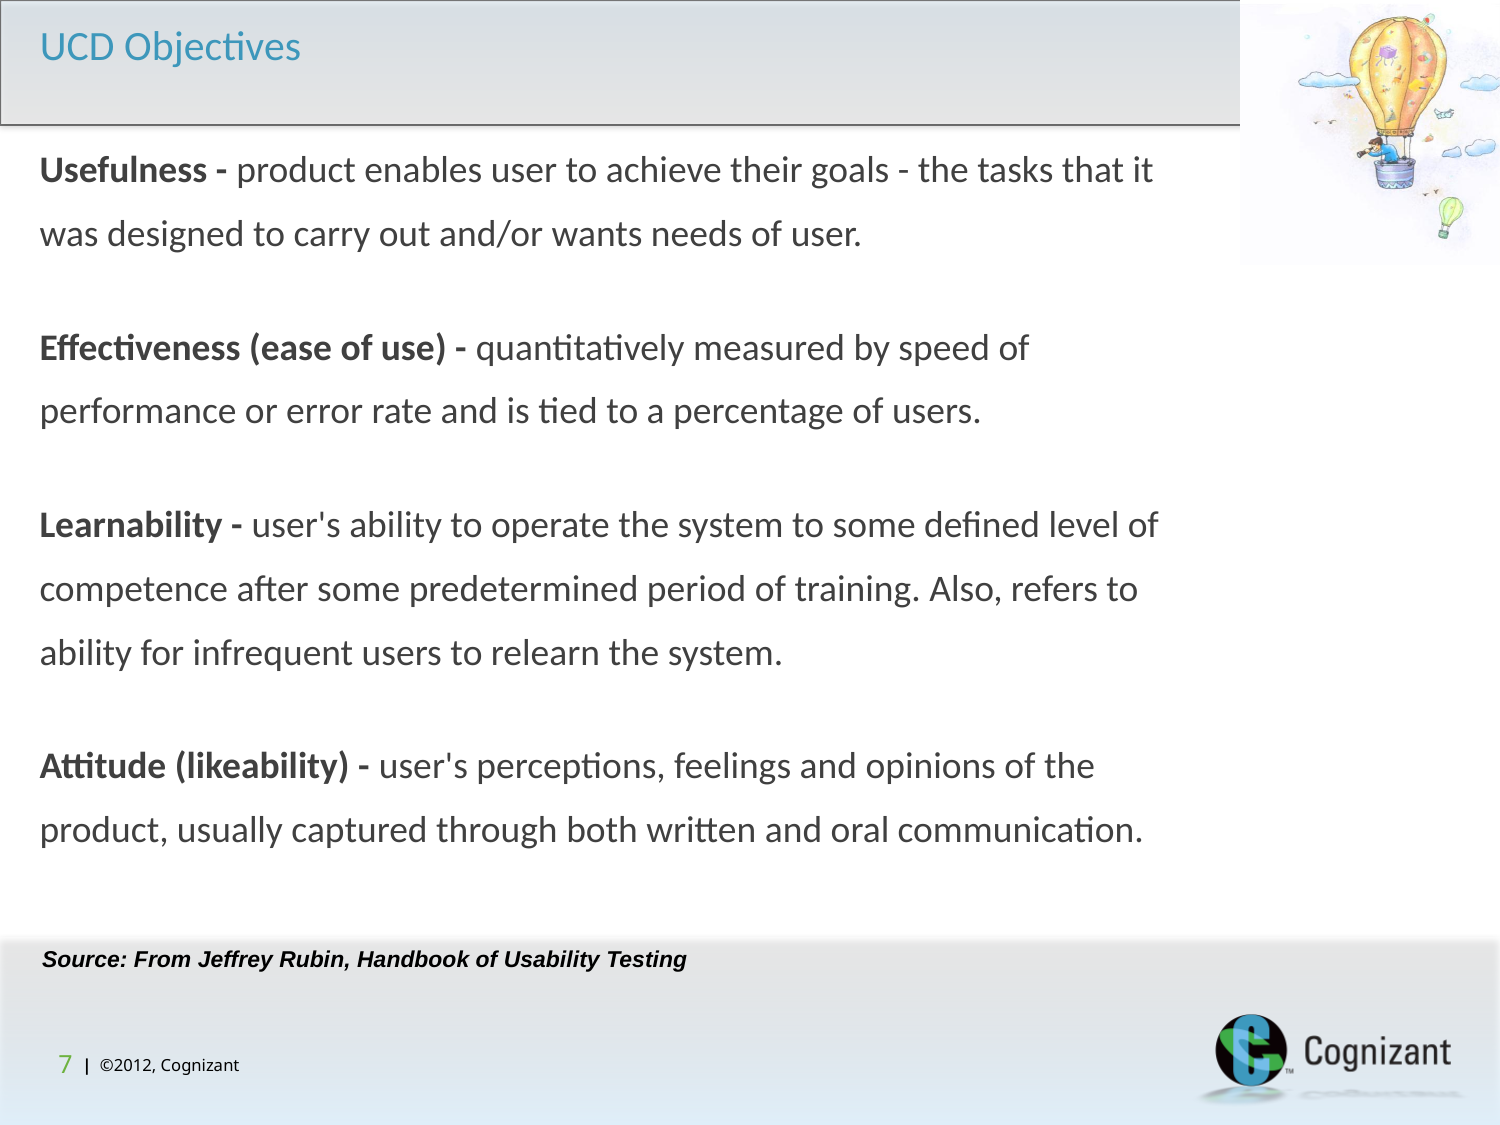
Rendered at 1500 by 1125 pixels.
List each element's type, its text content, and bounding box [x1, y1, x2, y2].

text_box Usefulness - product enables user to achieve their goals - the tasks that it was designed to carry out and/or wants needs of user. Effectiveness (ease of use) - quantitatively measured by speed of performance or error rate and is tied to a percentage of users. Learnability - user's ability to operate the system to some defined level of competence after some predetermined period of training. Also, refers to ability for infrequent users to relearn the system. Attitude (likeability) - user's perceptions, feelings and opinions of the product, usually captured through both written and oral communication. [24, 137, 1438, 858]
title UCD Objectives [24, 11, 1438, 125]
text_box Source: From Jeffrey Rubin, Handbook of Usability Testing [27, 937, 703, 980]
slide_number 6 [12, 1037, 88, 1113]
picture [1165, 1006, 1488, 1125]
picture [1240, 0, 1500, 265]
